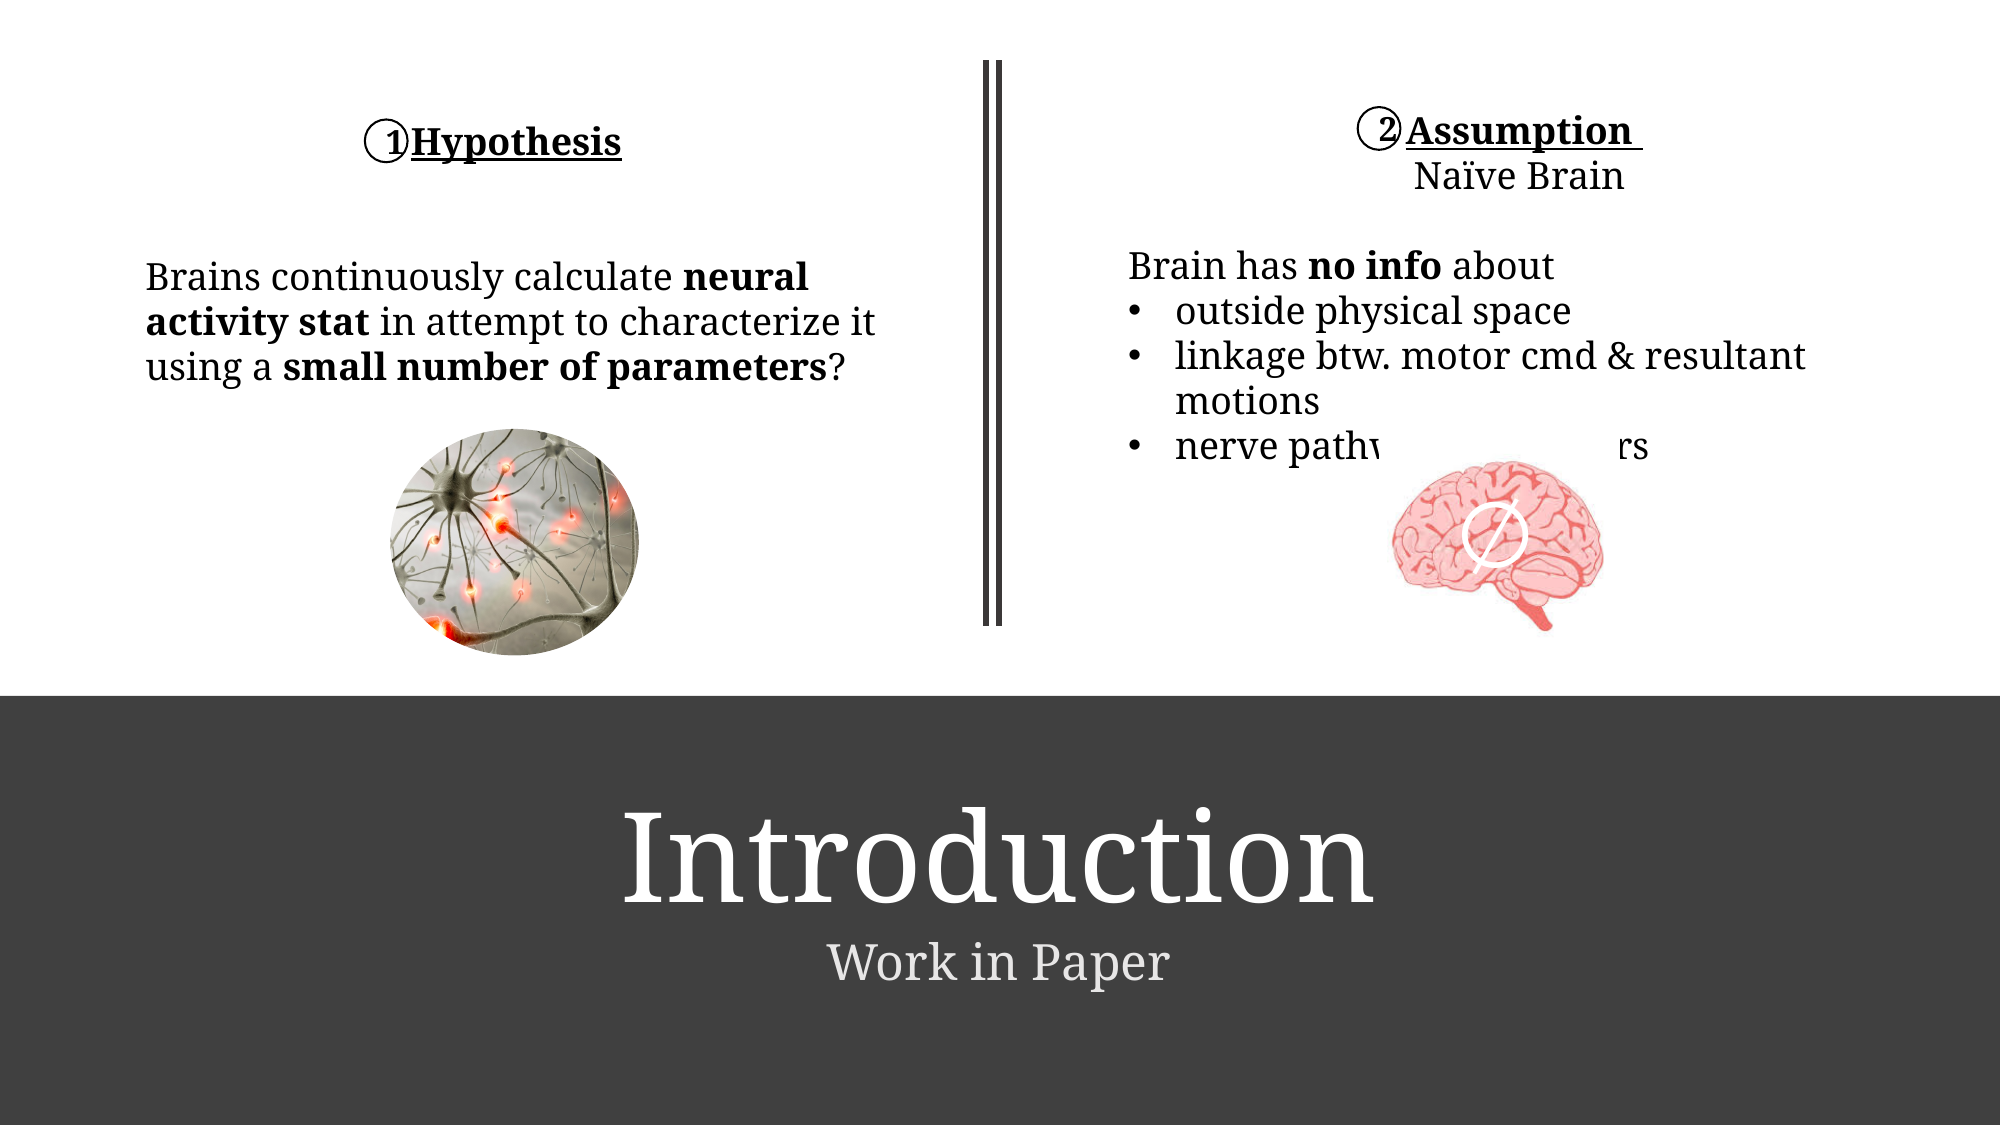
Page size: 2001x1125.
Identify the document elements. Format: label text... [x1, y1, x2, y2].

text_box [1379, 429, 1620, 655]
text_box 1 [363, 118, 409, 164]
text_box 2 [1356, 106, 1402, 151]
title Introduction [115, 738, 1882, 937]
list Work in Paper [225, 929, 1773, 1048]
text_box [0, 695, 2000, 1125]
text_box Assumption Naïve Brain Brain has no info about outside physical space linkage btw. motor cmd & resultant motions nerve pathways of sensors [1113, 54, 1936, 475]
picture [390, 428, 639, 656]
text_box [985, 60, 999, 626]
text_box Hypothesis Brains continuously calculate neural activity stat in attempt to characterize it using a small number of parameters? [130, 110, 903, 396]
text_box [0, 0, 2000, 695]
